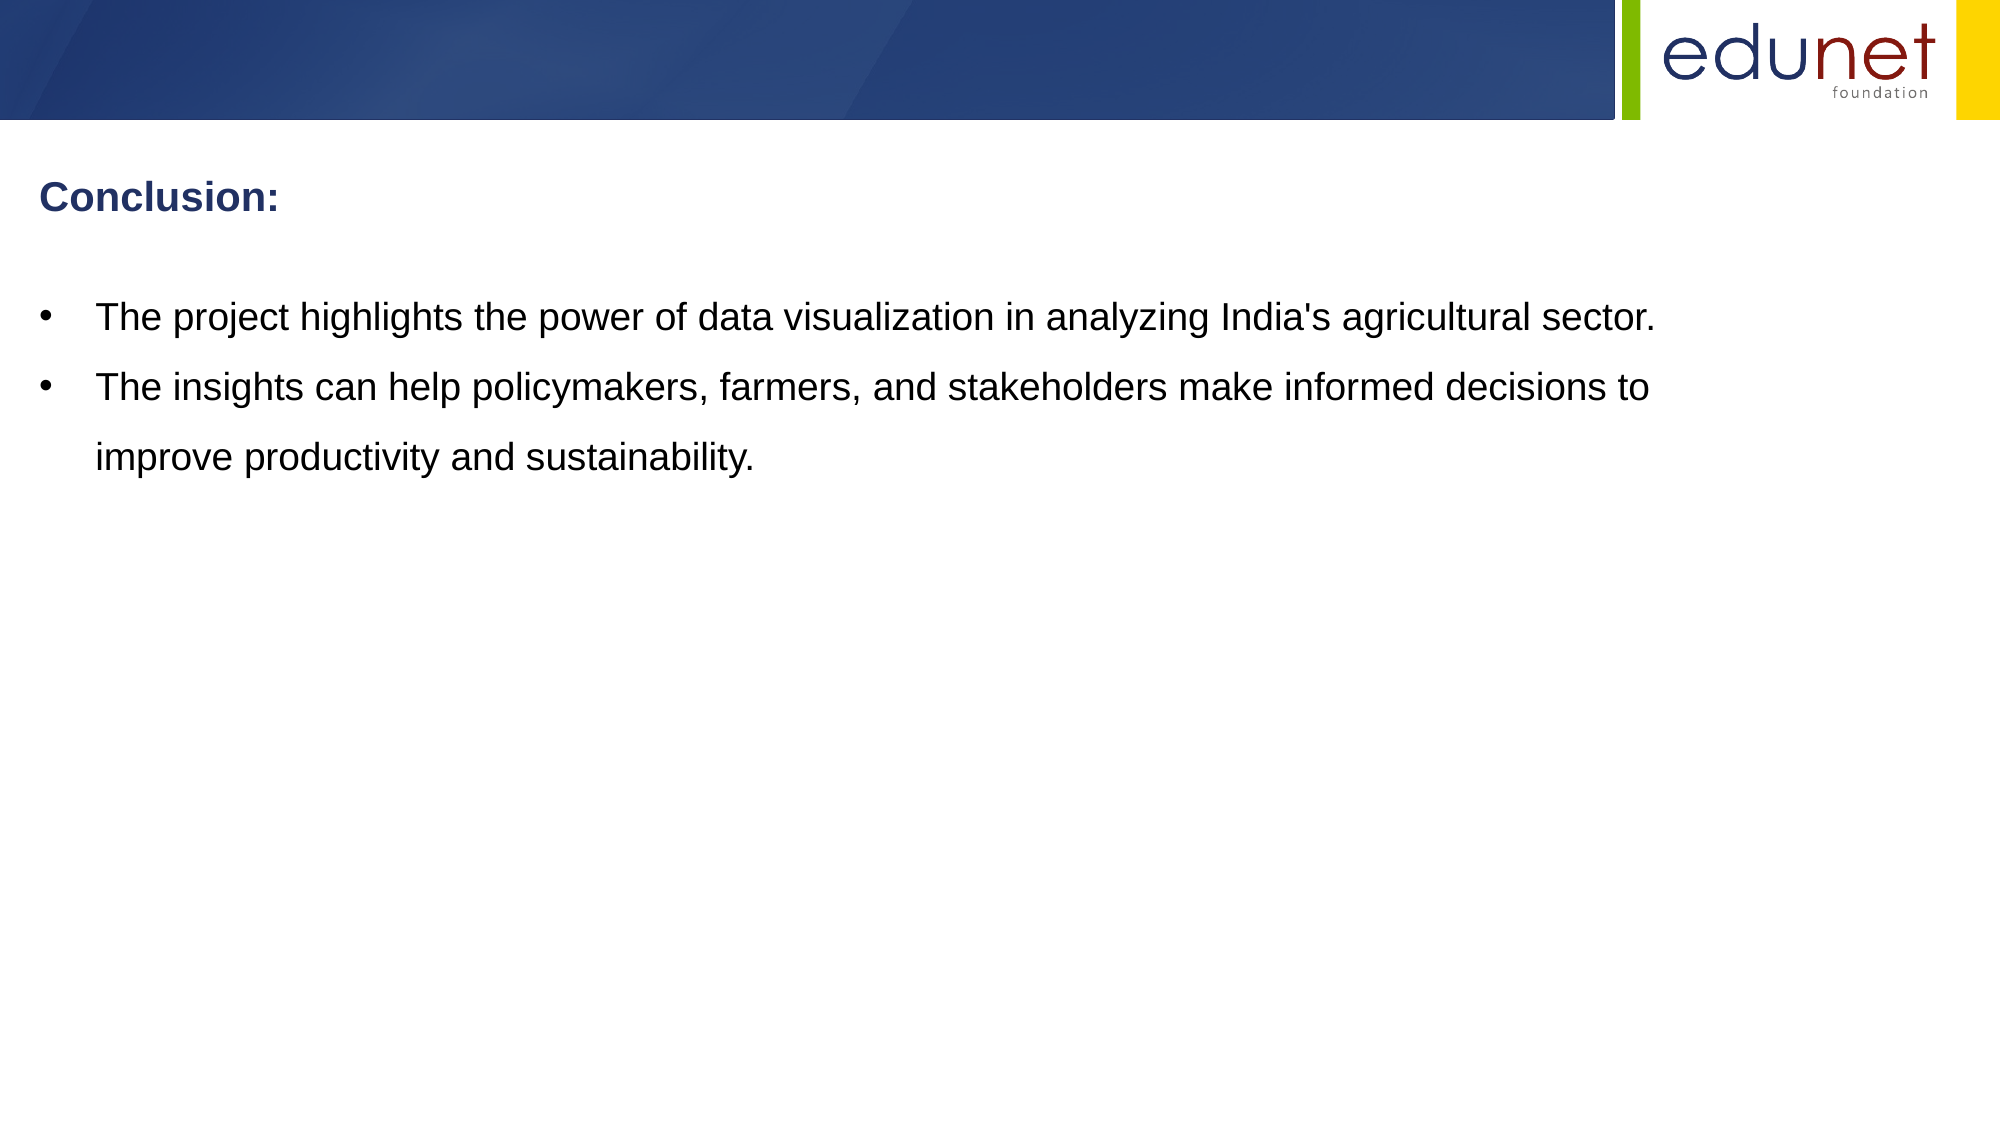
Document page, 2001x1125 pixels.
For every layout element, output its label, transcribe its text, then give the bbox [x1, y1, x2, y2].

text_box The project highlights the power of data visualization in analyzing India's agricultural sector. The insights can help policymakers, farmers, and stakeholders make informed decisions to improve productivity and sustainability. [24, 261, 1802, 486]
picture [1652, 12, 1948, 108]
text_box Conclusion: [24, 162, 1026, 227]
